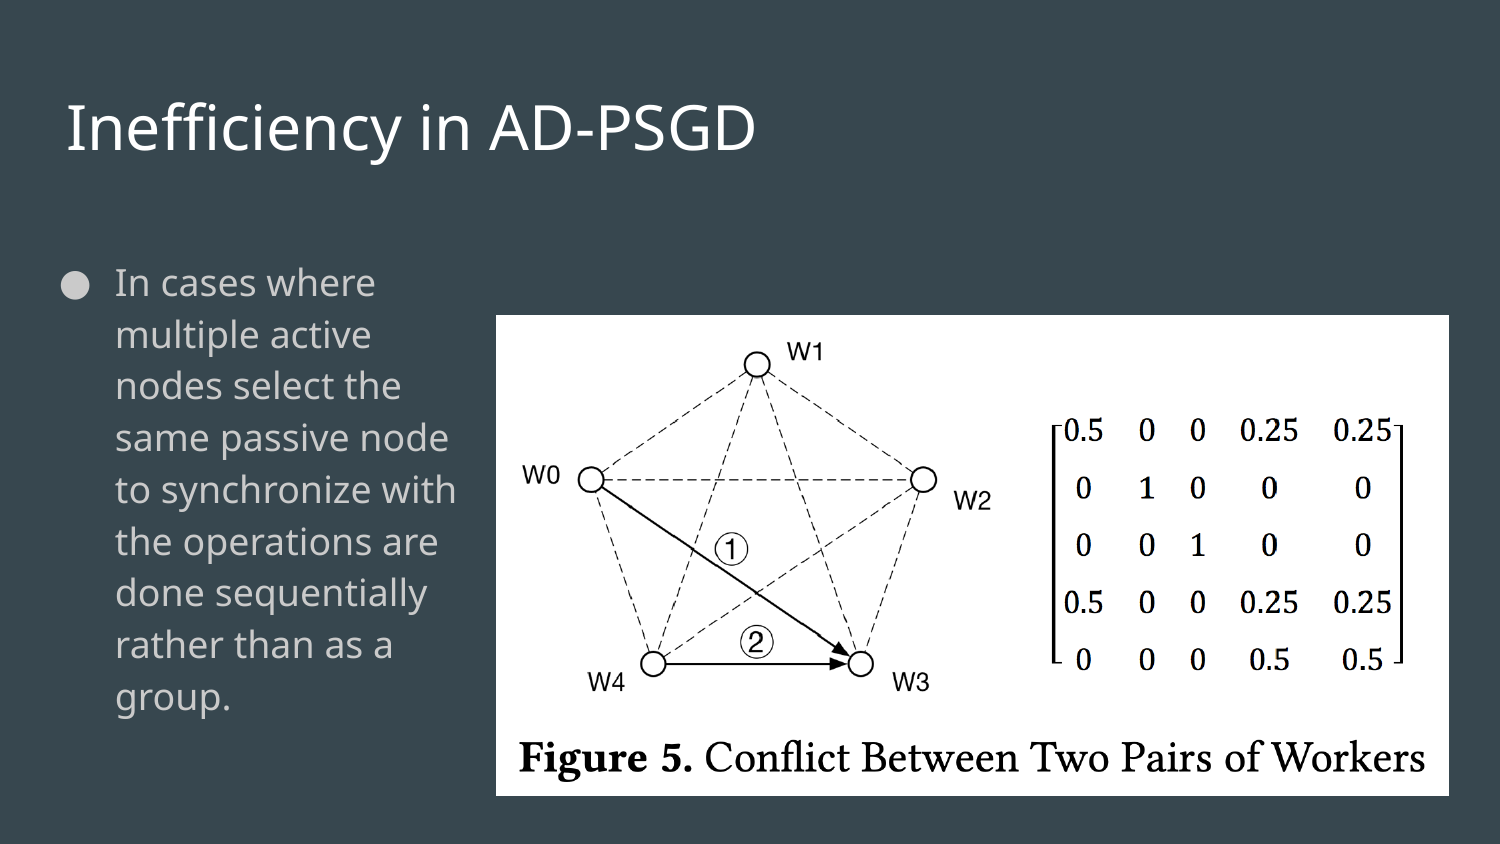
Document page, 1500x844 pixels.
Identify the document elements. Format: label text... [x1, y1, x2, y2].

picture [496, 314, 1450, 796]
list In cases where multiple active nodes select the same passive node to synchronize with the operations are done sequentially rather than as a group. [40, 252, 478, 813]
title Inefficiency in AD-PSGD [51, 72, 1449, 167]
